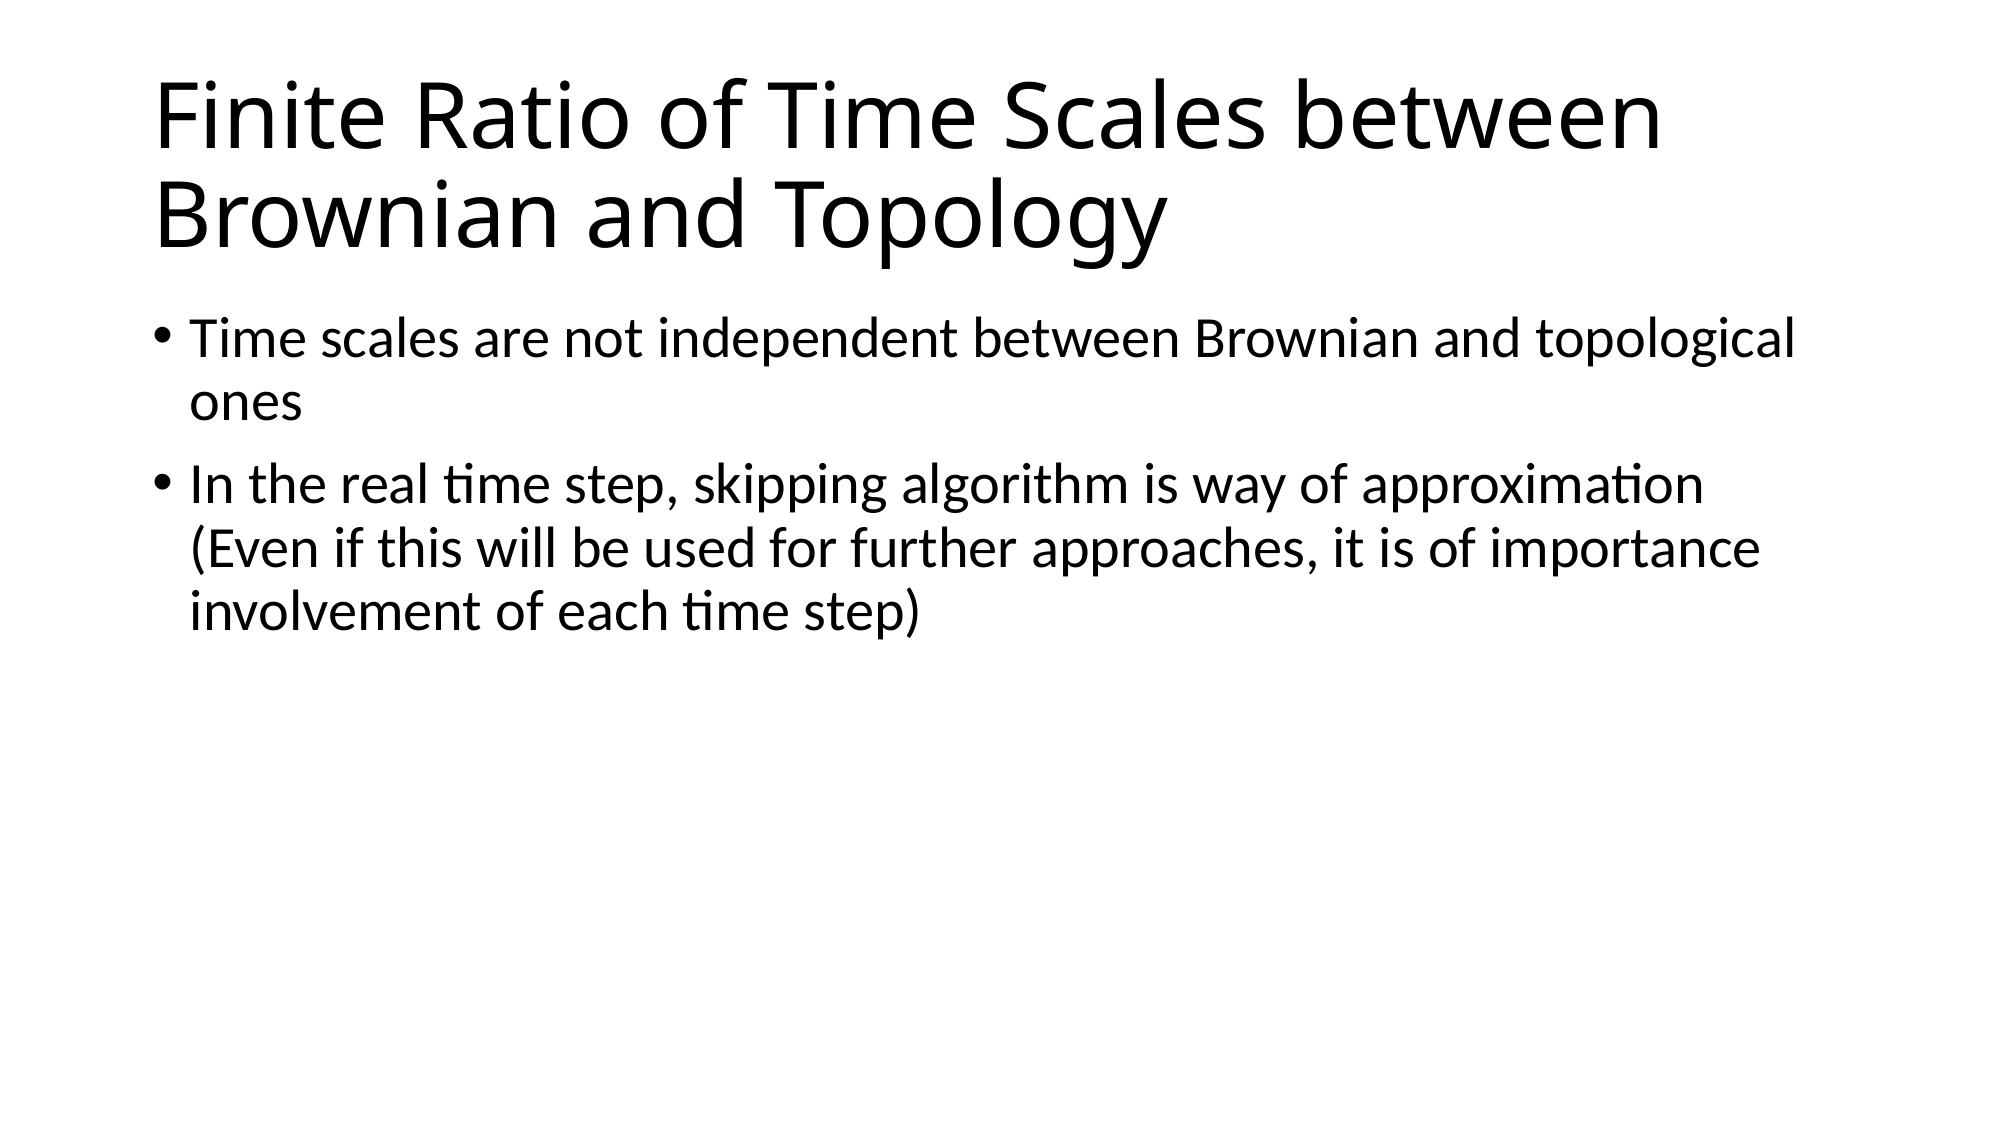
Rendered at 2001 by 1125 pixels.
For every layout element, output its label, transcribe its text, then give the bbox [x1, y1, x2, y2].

list Time scales are not independent between Brownian and topological ones In the real time step, skipping algorithm is way of approximation (Even if this will be used for further approaches, it is of importance involvement of each time step) [137, 299, 1863, 1014]
title Finite Ratio of Time Scales between Brownian and Topology [137, 59, 1863, 278]
